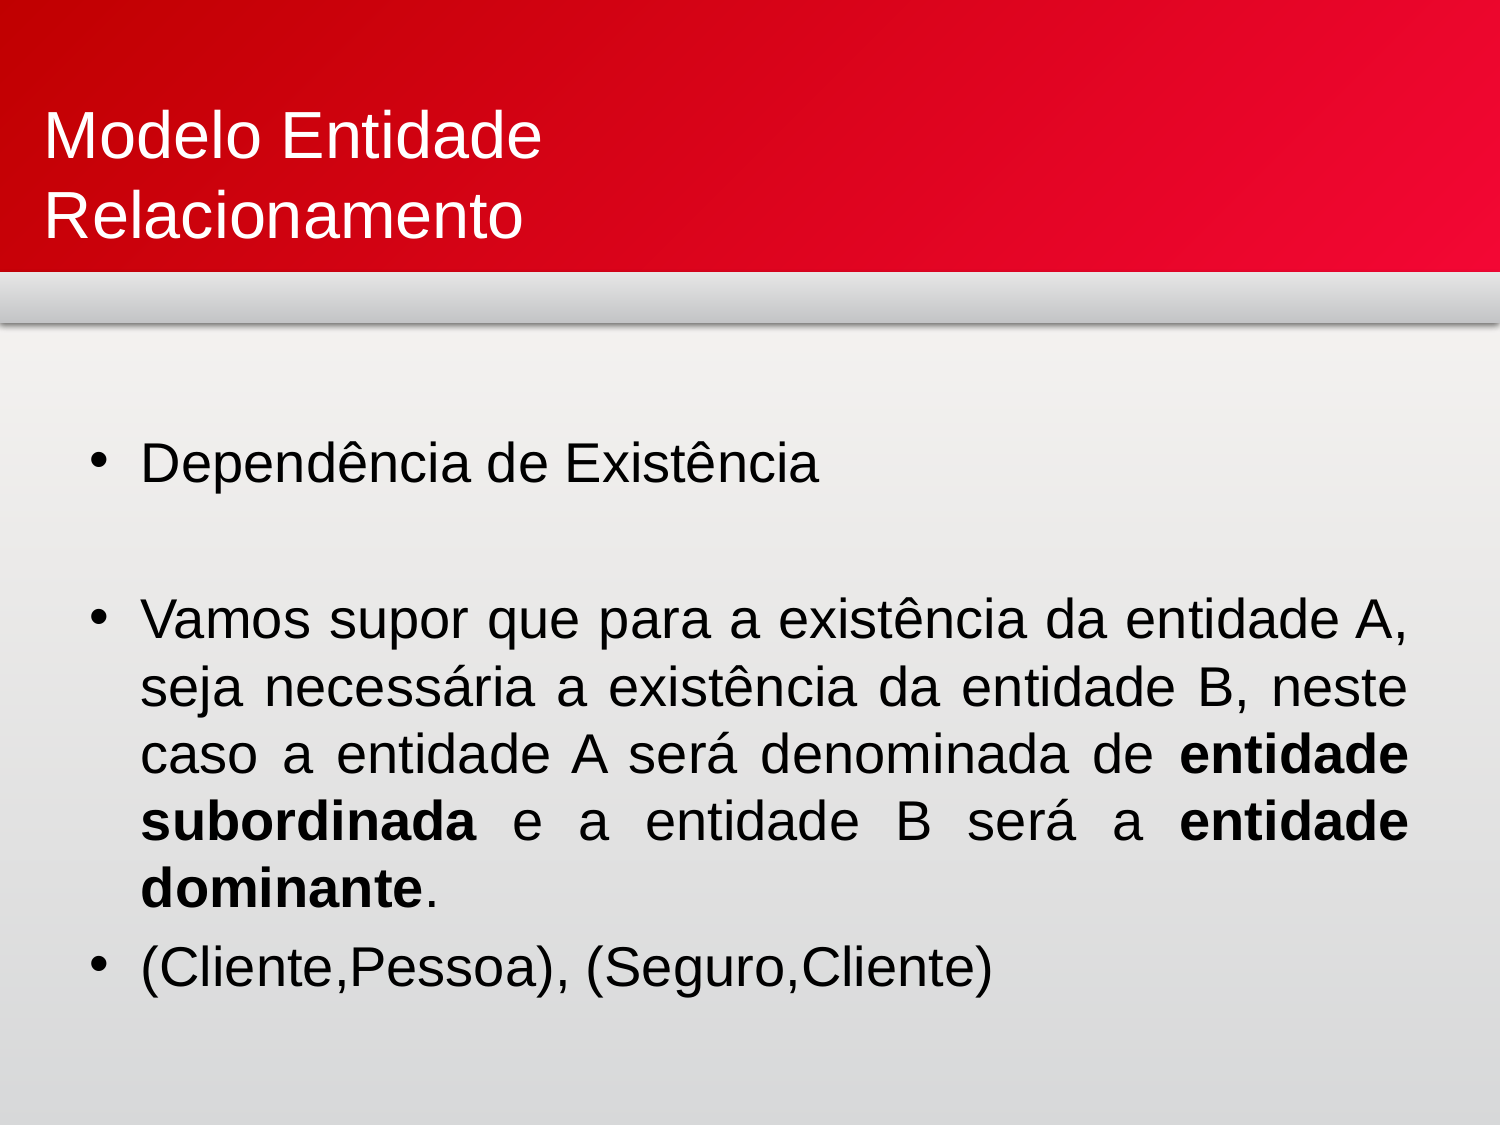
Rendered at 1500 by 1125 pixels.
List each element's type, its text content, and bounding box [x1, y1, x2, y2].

title Modelo Entidade Relacionamento [29, 84, 782, 177]
list Dependência de Existência Vamos supor que para a existência da entidade A, seja necessária a existência da entidade B, neste caso a entidade A será denominada de entidade subordinada e a entidade B será a entidade dominante. (Cliente,Pessoa), (Seguro,Cliente) [75, 418, 1425, 1005]
